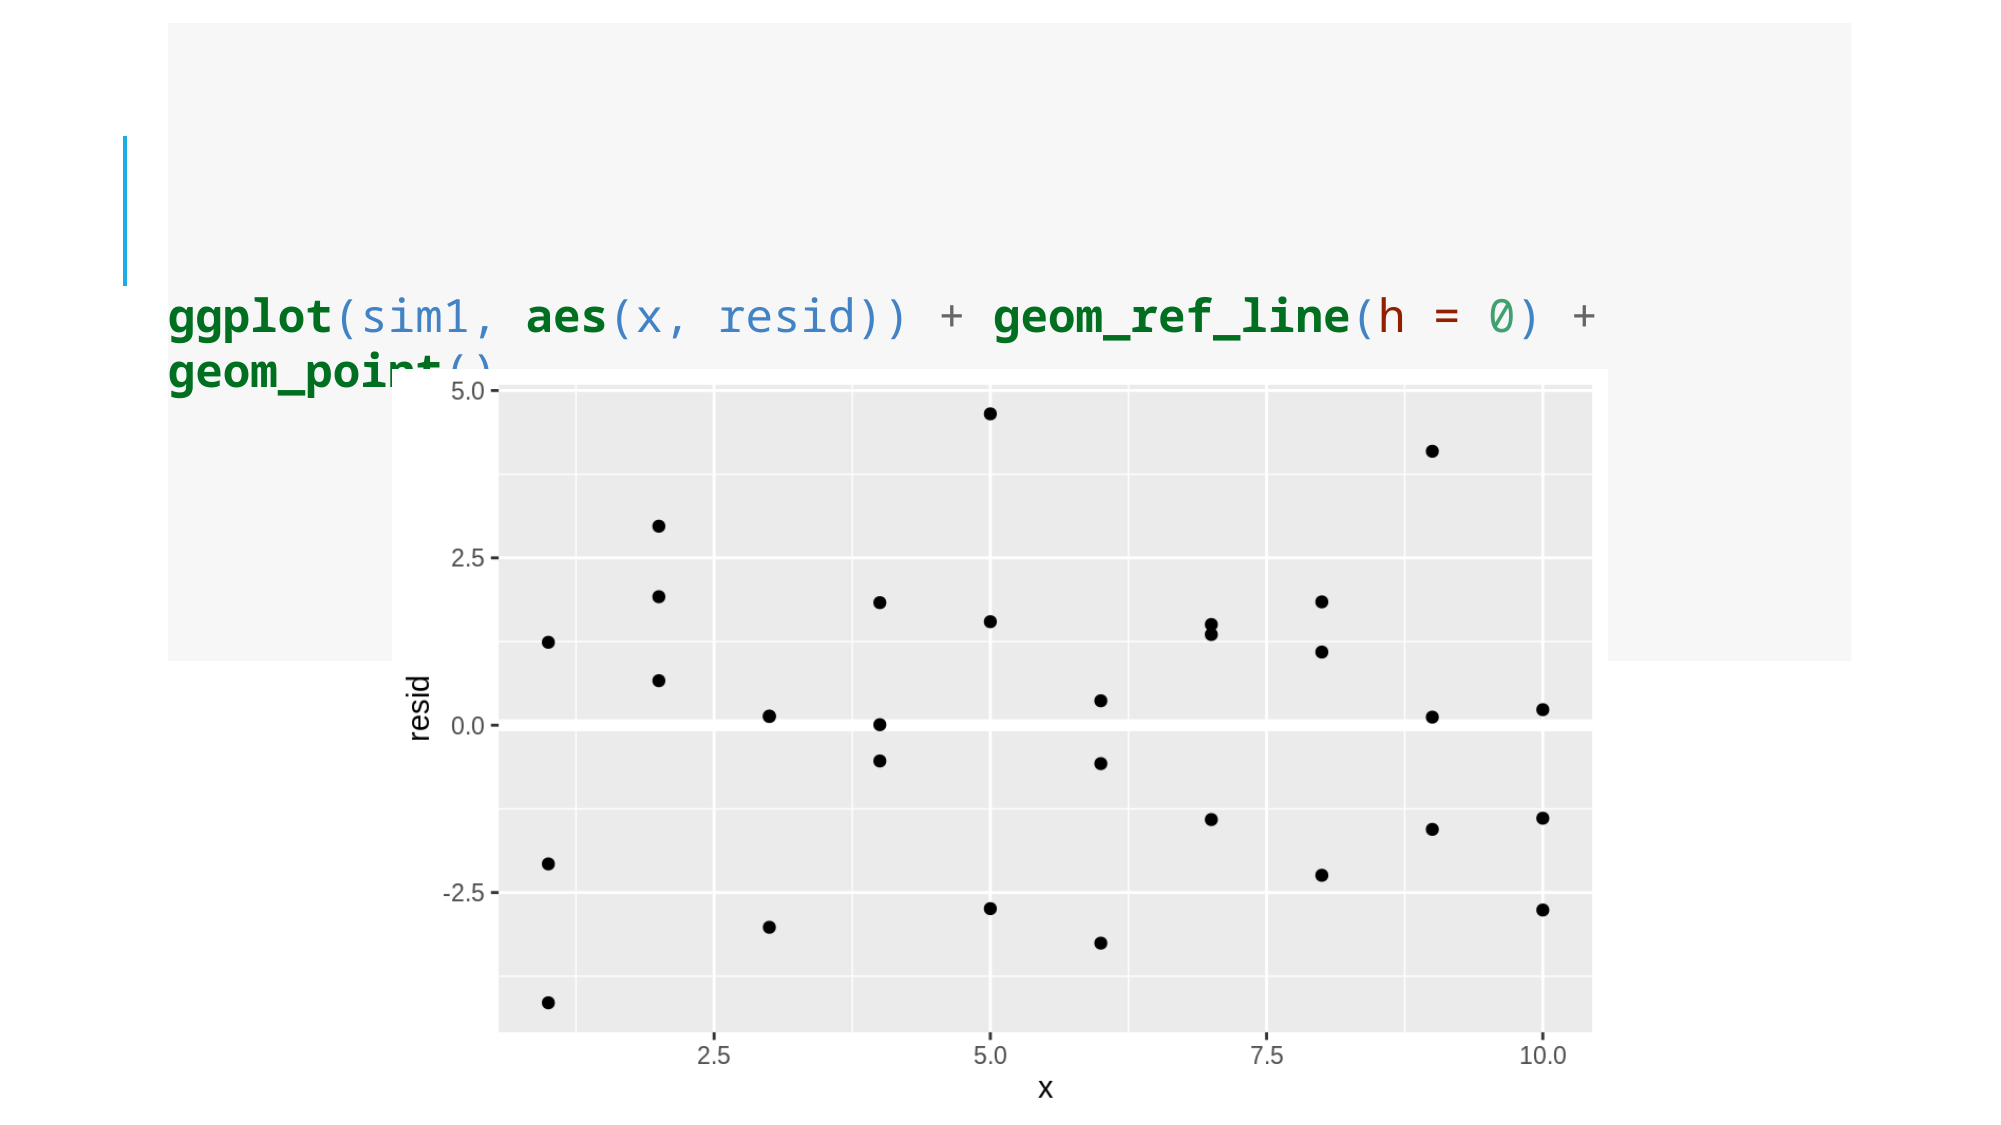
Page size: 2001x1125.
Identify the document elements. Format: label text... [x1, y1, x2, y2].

picture [391, 369, 1609, 1121]
list ggplot(sim1, aes(x, resid)) + geom_ref_line(h = 0) + geom_point() [168, 23, 1852, 661]
